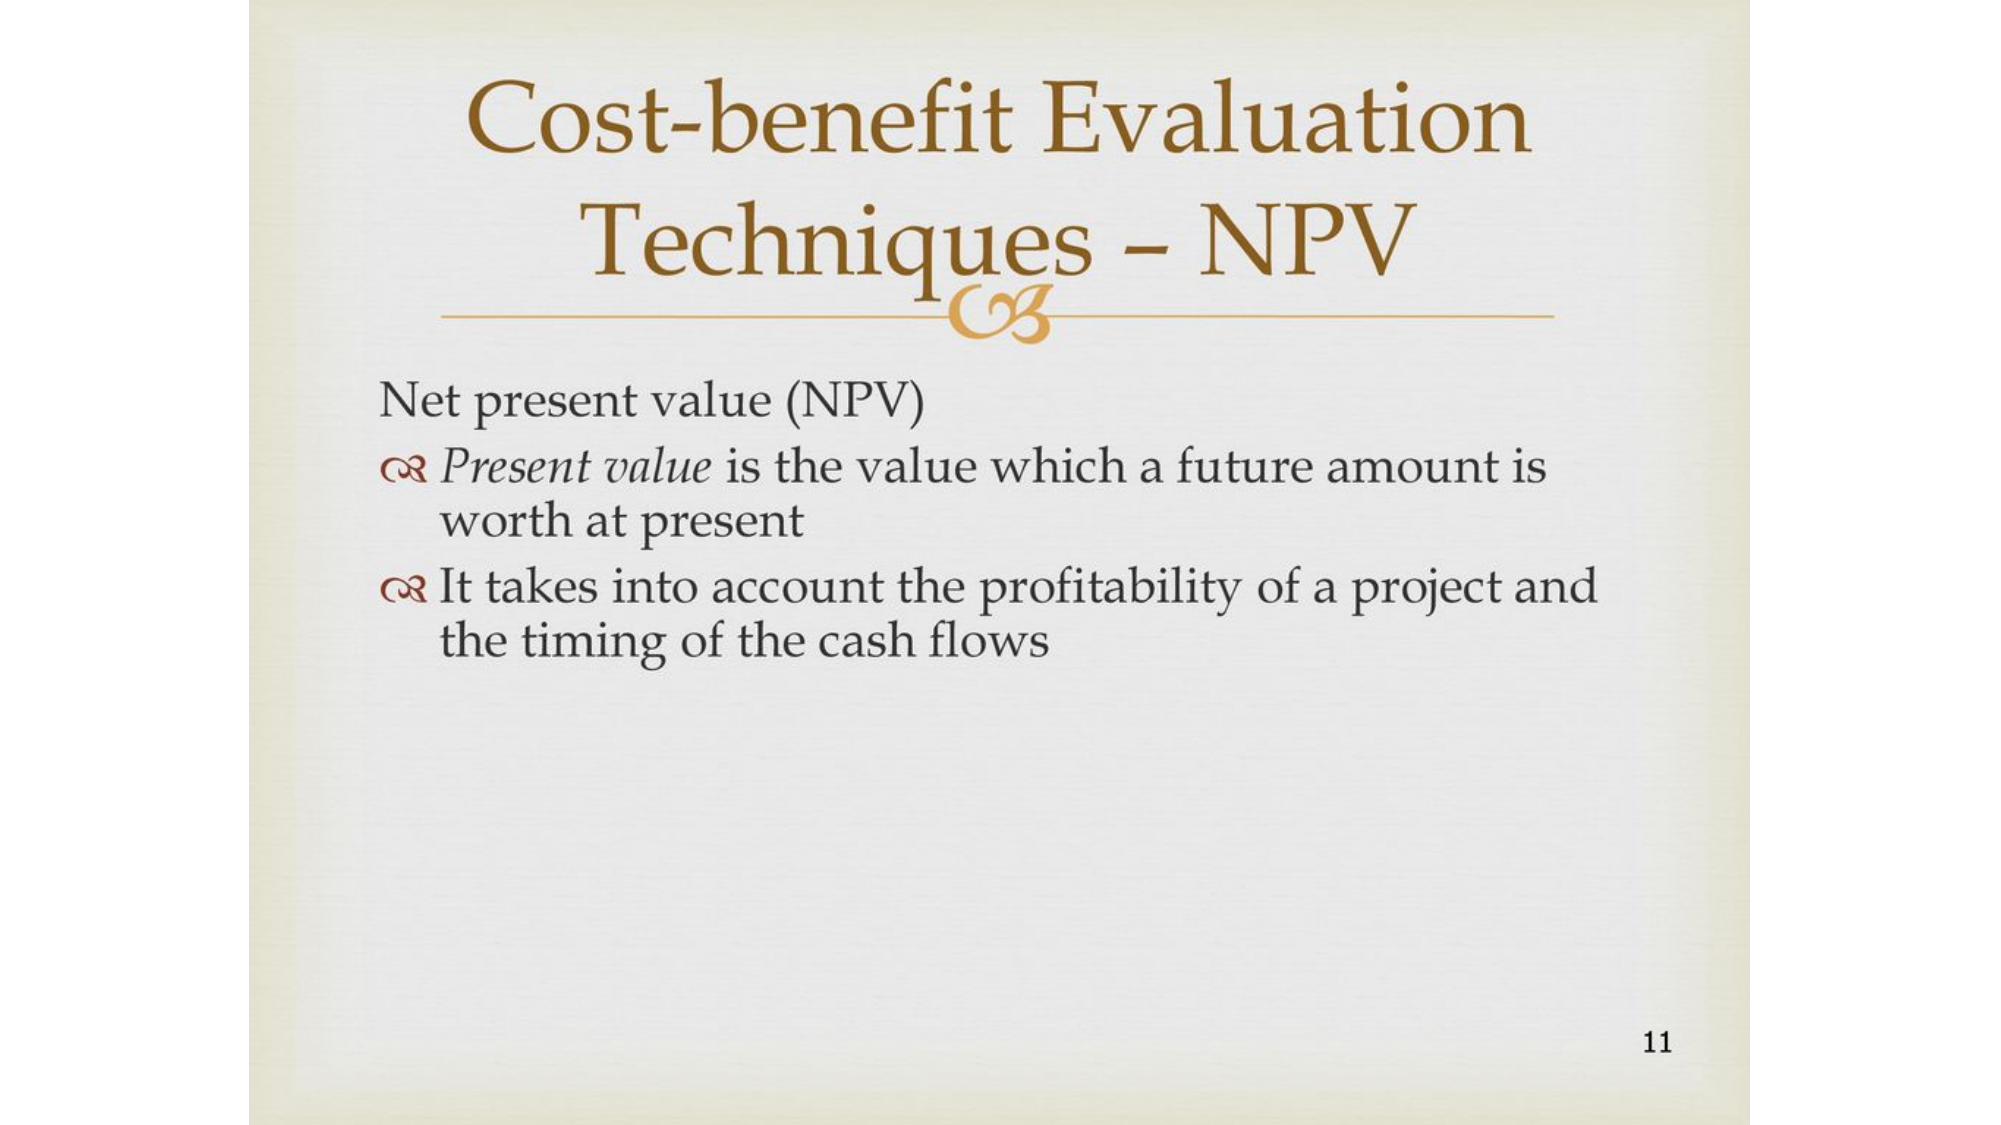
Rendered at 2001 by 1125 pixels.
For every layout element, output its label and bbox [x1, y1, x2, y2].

picture [249, 0, 1750, 1125]
